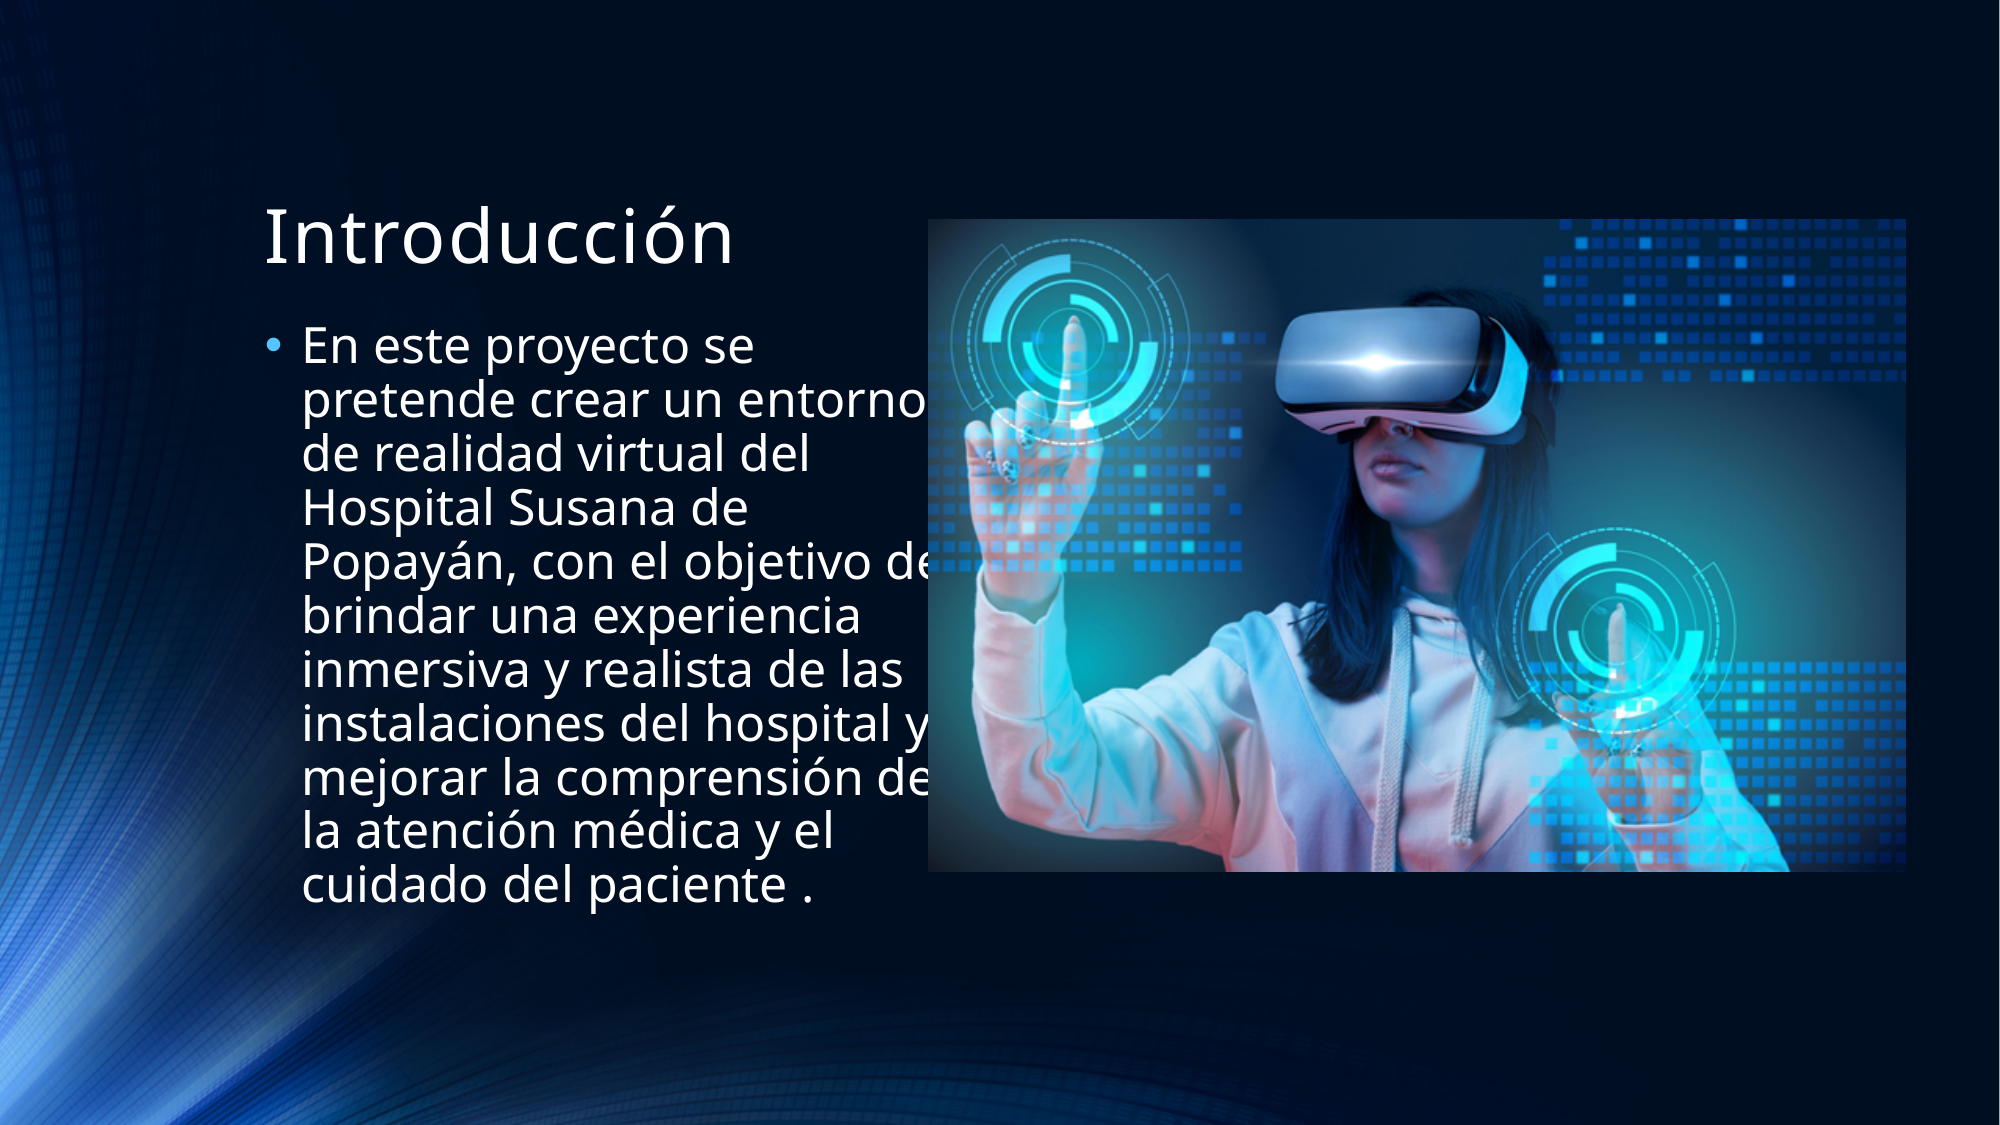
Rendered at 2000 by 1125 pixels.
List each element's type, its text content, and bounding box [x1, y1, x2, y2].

title Introducción [249, 62, 1750, 288]
picture [0, 0, 2000, 1125]
list En este proyecto se pretende crear un entorno de realidad virtual del Hospital Susana de Popayán, con el objetivo de brindar una experiencia inmersiva y realista de las instalaciones del hospital y mejorar la comprensión de la atención médica y el cuidado del paciente . [249, 312, 977, 988]
